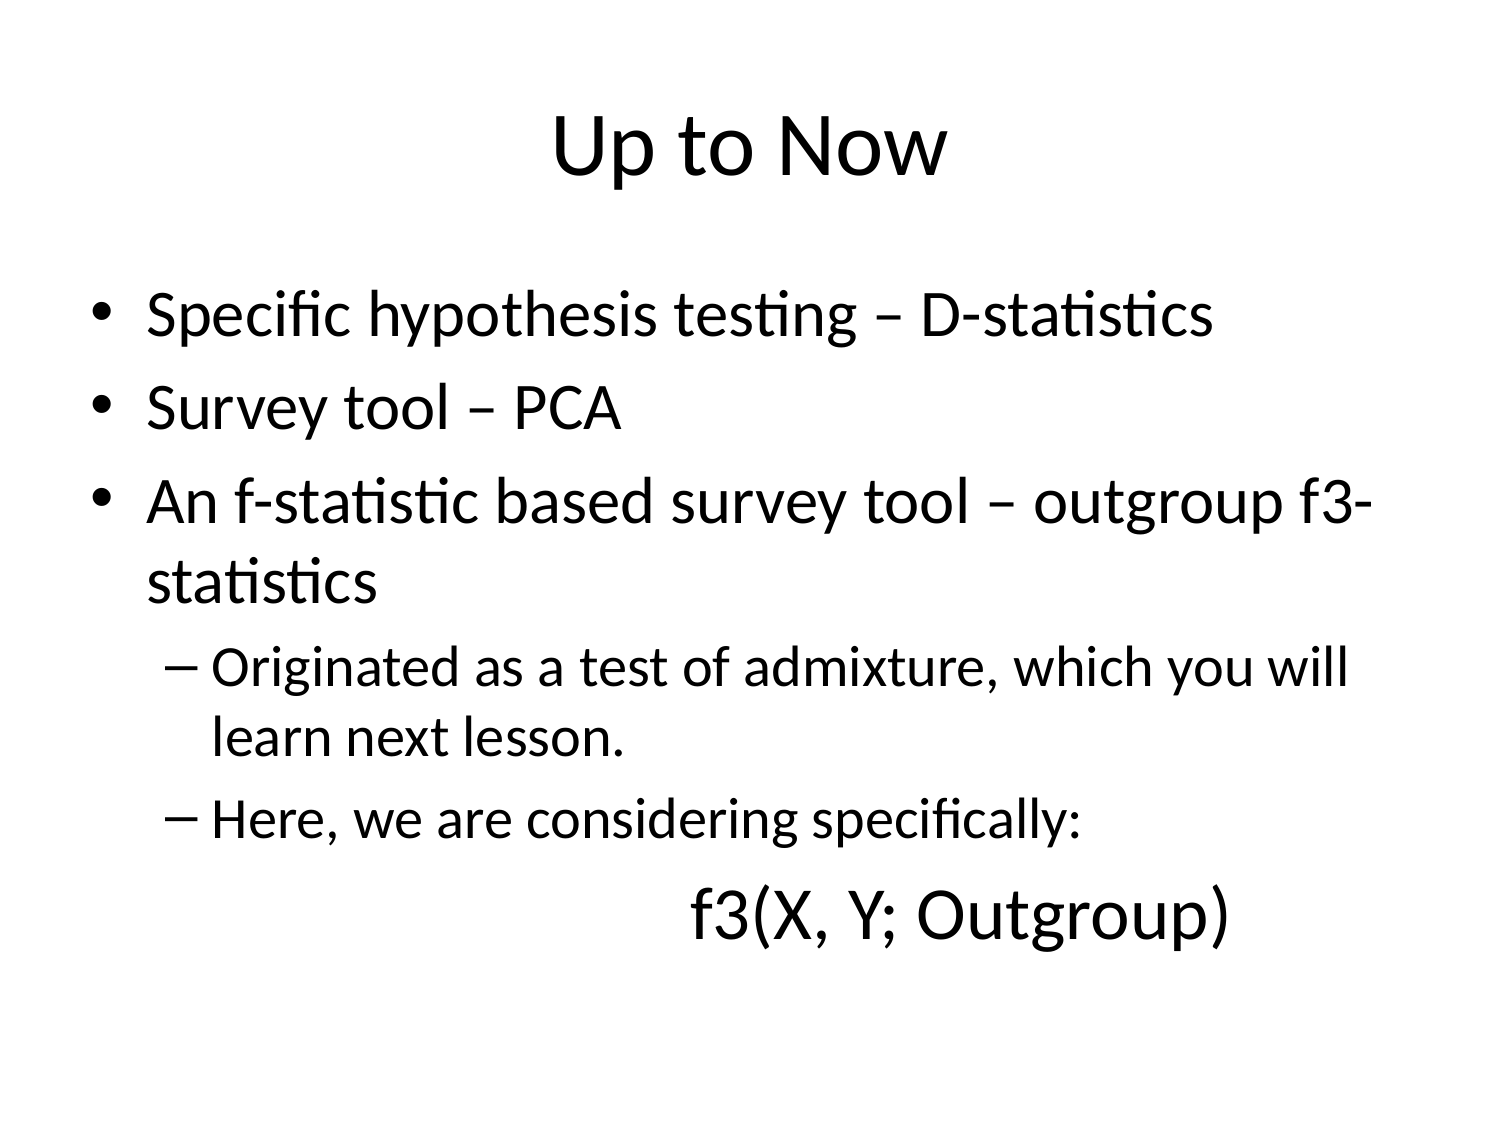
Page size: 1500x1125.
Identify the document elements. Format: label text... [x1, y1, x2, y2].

list Specific hypothesis testing – D-statistics Survey tool – PCA An f-statistic based survey tool – outgroup f3-statistics Originated as a test of admixture, which you will learn next lesson. Here, we are considering specifically: f3(X, Y; Outgroup) [75, 262, 1425, 1005]
title Up to Now [75, 45, 1425, 233]
